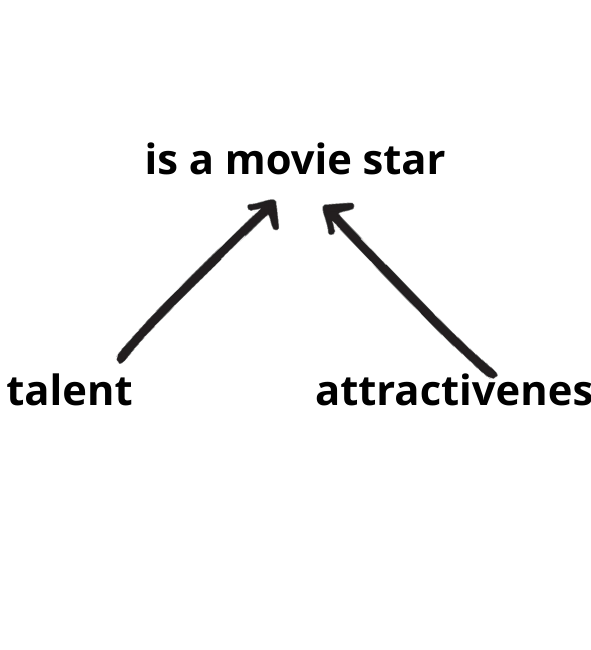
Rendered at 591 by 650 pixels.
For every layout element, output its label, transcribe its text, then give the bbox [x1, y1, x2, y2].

picture [65, 191, 557, 356]
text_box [3, 356, 591, 423]
text_box is a movie star [129, 125, 461, 191]
